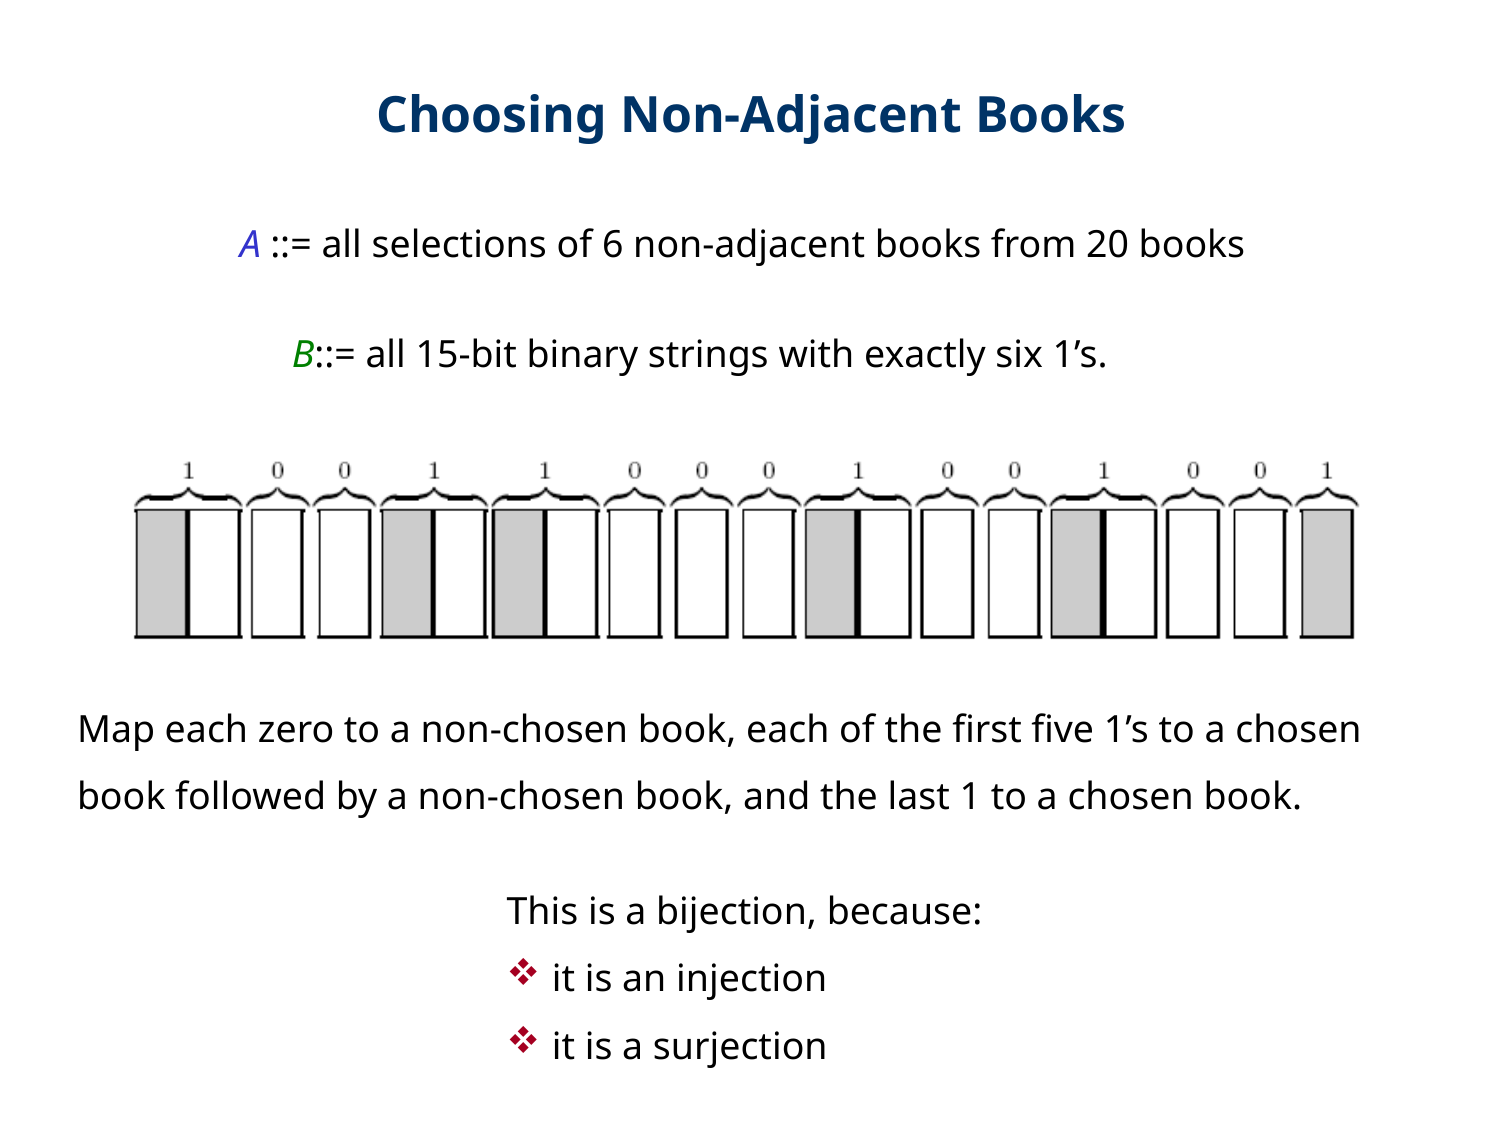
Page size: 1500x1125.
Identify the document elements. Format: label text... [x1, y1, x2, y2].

text_box Map each zero to a non-chosen book, each of the first five 1’s to a chosen book followed by a non-chosen book, and the last 1 to a chosen book. [62, 697, 1425, 825]
picture [99, 446, 1401, 661]
text_box Choosing Non-Adjacent Books [361, 74, 1142, 150]
text_box B::= all 15-bit binary strings with exactly six 1’s. [267, 322, 1236, 383]
text_box This is a bijection, because: it is an injection it is a surjection [491, 879, 998, 1075]
text_box A ::= all selections of 6 non-adjacent books from 20 books [224, 212, 1288, 273]
